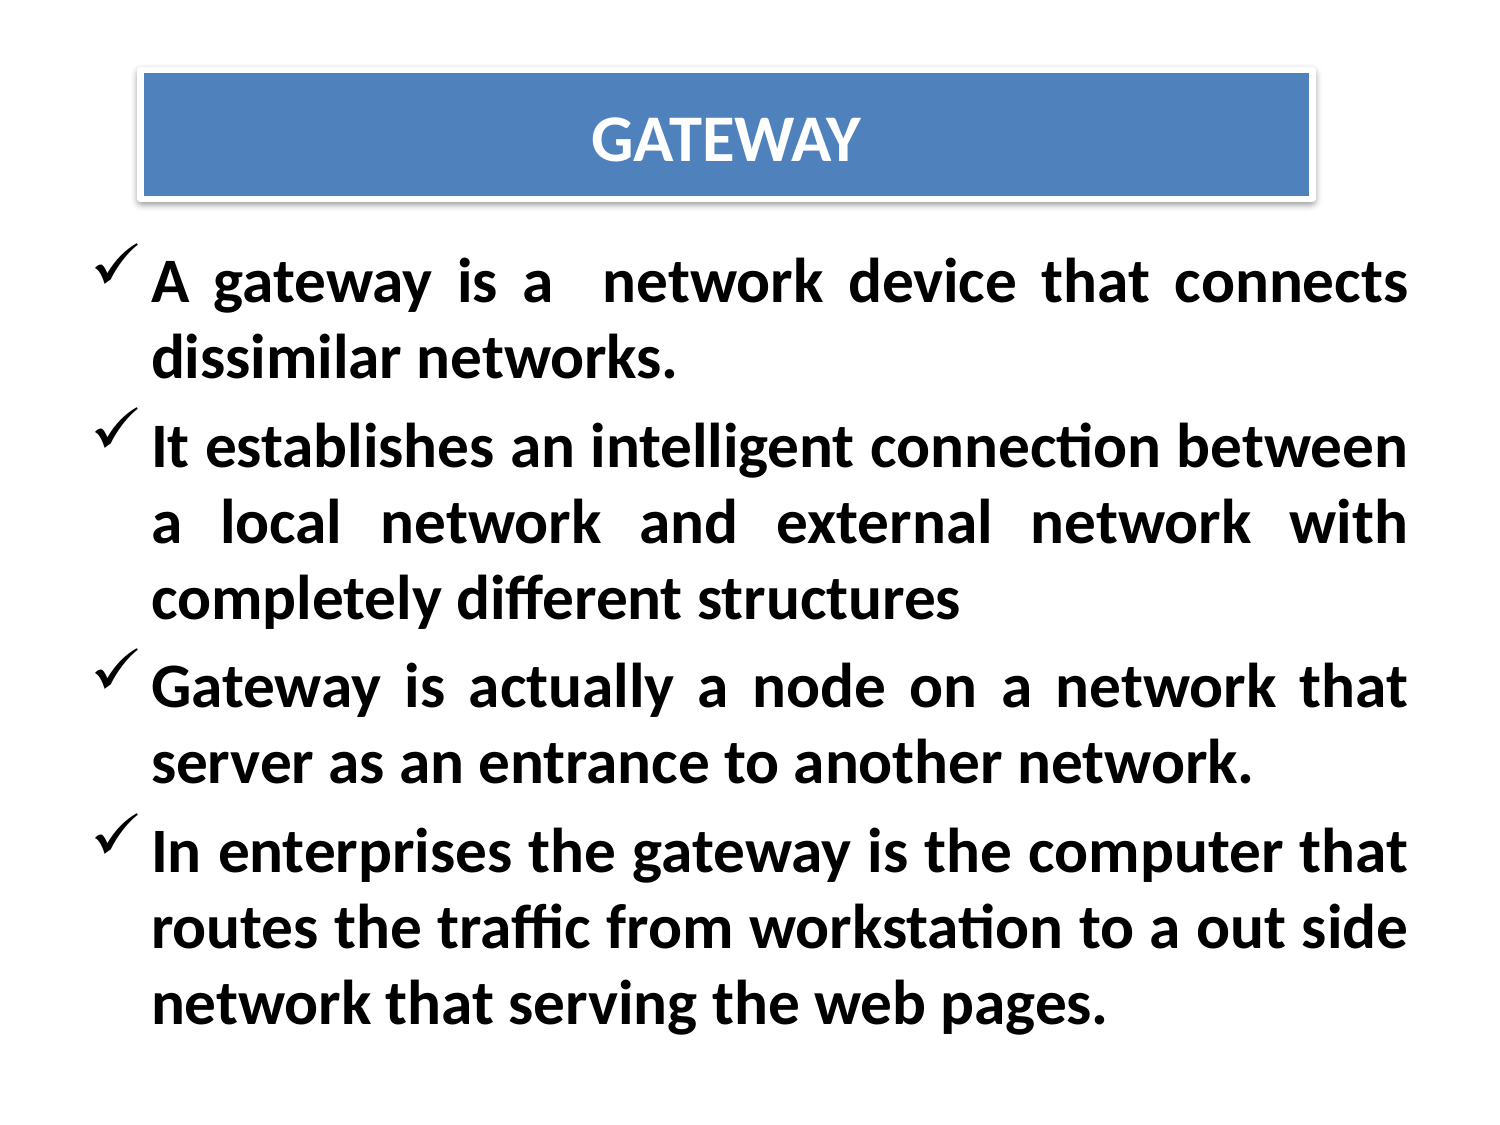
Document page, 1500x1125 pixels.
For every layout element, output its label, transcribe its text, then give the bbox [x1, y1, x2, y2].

text_box GATEWAY [137, 67, 1316, 202]
list A gateway is a network device that connects dissimilar networks. It establishes an intelligent connection between a local network and external network with completely different structures Gateway is actually a node on a network that server as an entrance to another network. In enterprises the gateway is the computer that routes the traffic from workstation to a out side network that serving the web pages. [75, 231, 1425, 1047]
